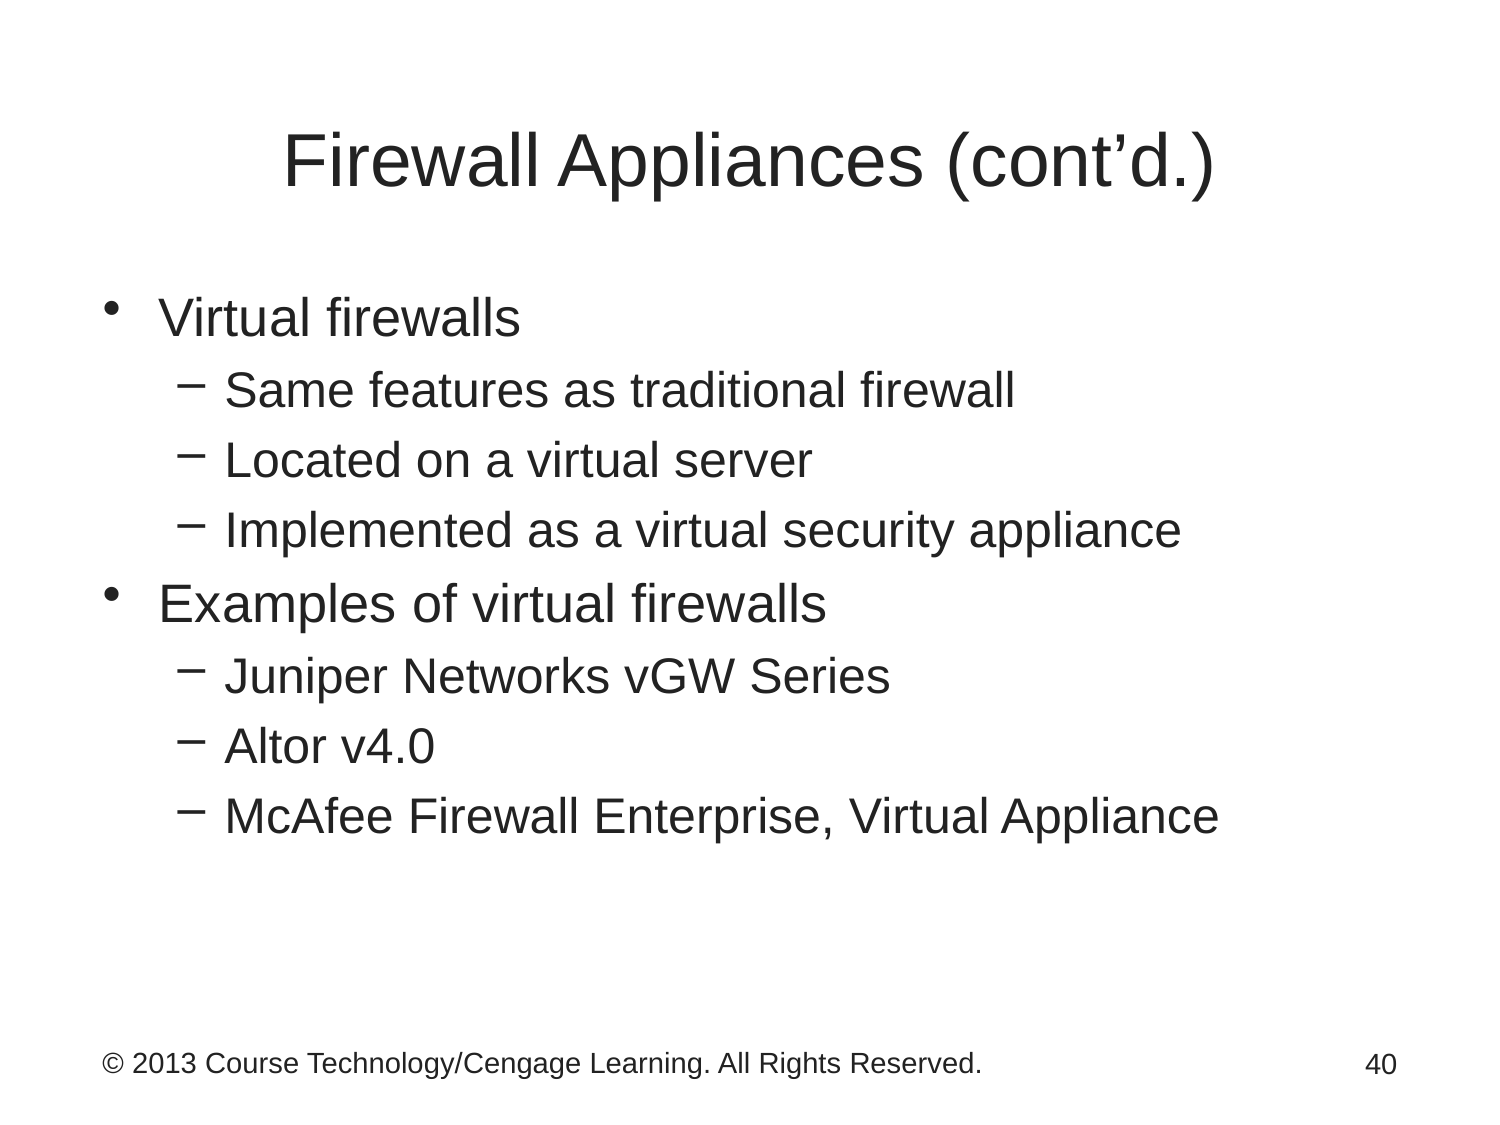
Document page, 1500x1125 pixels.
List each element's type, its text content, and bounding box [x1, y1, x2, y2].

title Firewall Appliances (cont’d.) [87, 62, 1413, 250]
slide_number 40 [1074, 1037, 1413, 1101]
list Virtual firewalls Same features as traditional firewall Located on a virtual server Implemented as a virtual security appliance Examples of virtual firewalls Juniper Networks vGW Series Altor v4.0 McAfee Firewall Enterprise, Virtual Appliance [87, 275, 1413, 1025]
